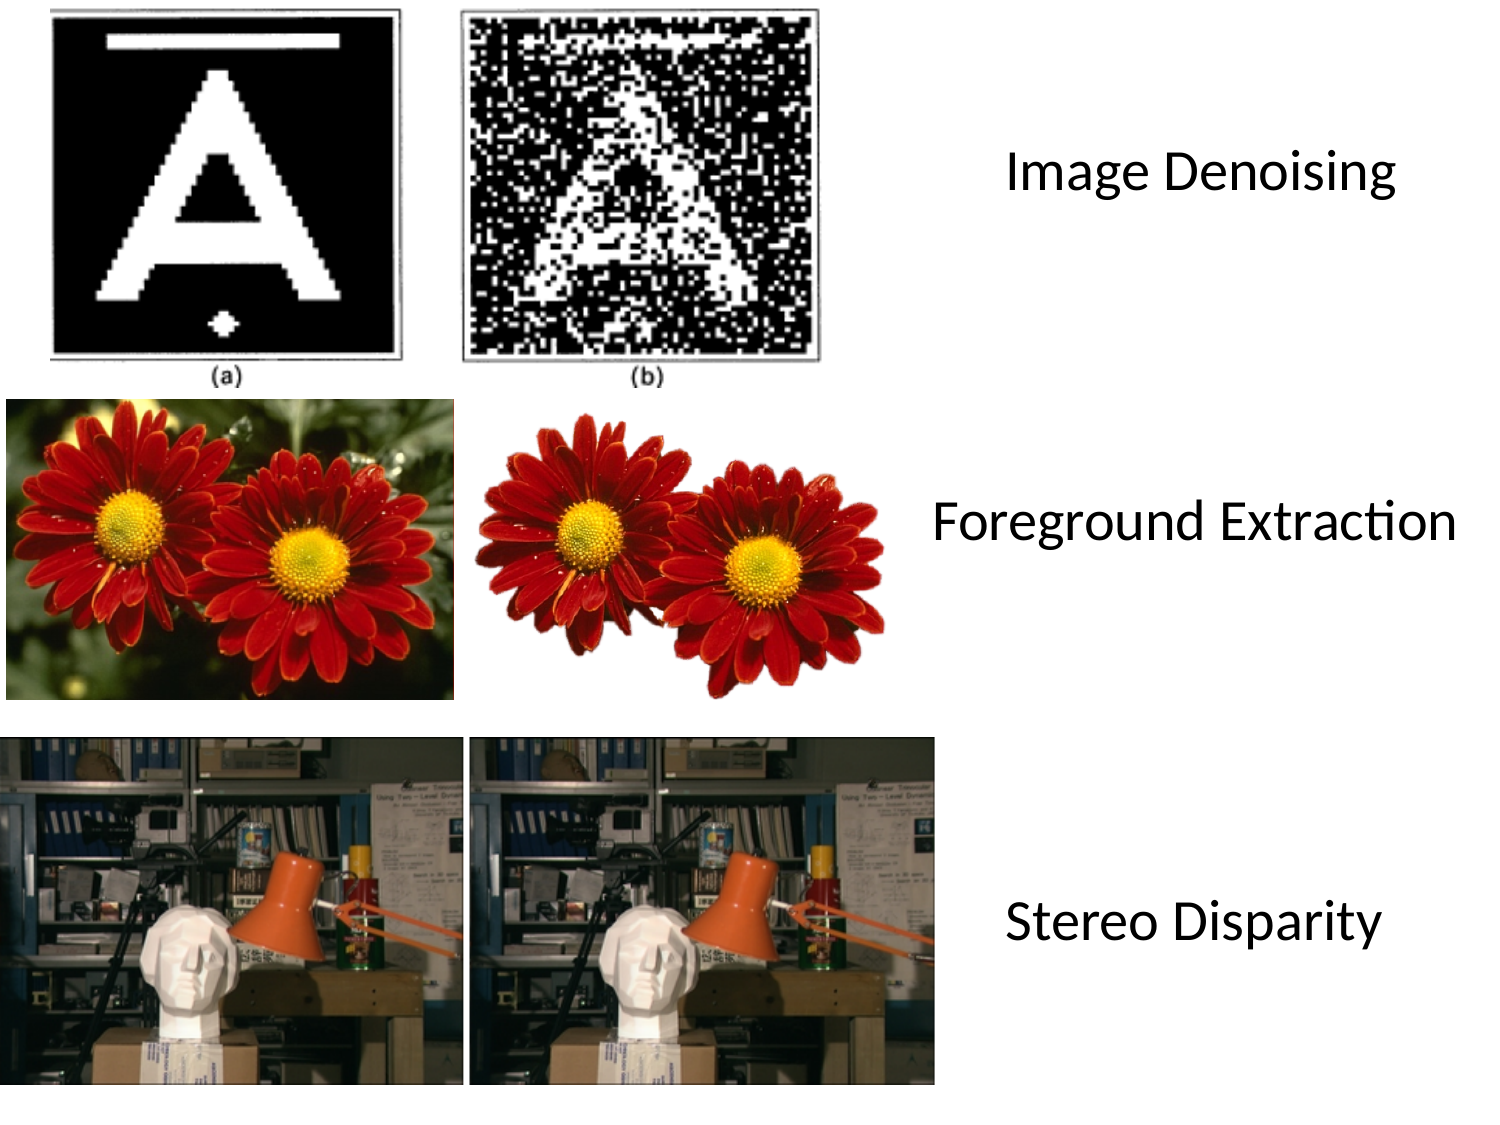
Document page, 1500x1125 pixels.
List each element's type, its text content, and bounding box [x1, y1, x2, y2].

text_box Foreground Extraction [917, 474, 1474, 560]
text_box Image Denoising [990, 125, 1412, 210]
text_box Stereo Disparity [990, 875, 1398, 960]
picture [0, 737, 938, 1085]
picture [474, 412, 889, 701]
picture [49, 0, 824, 388]
picture [5, 399, 454, 701]
